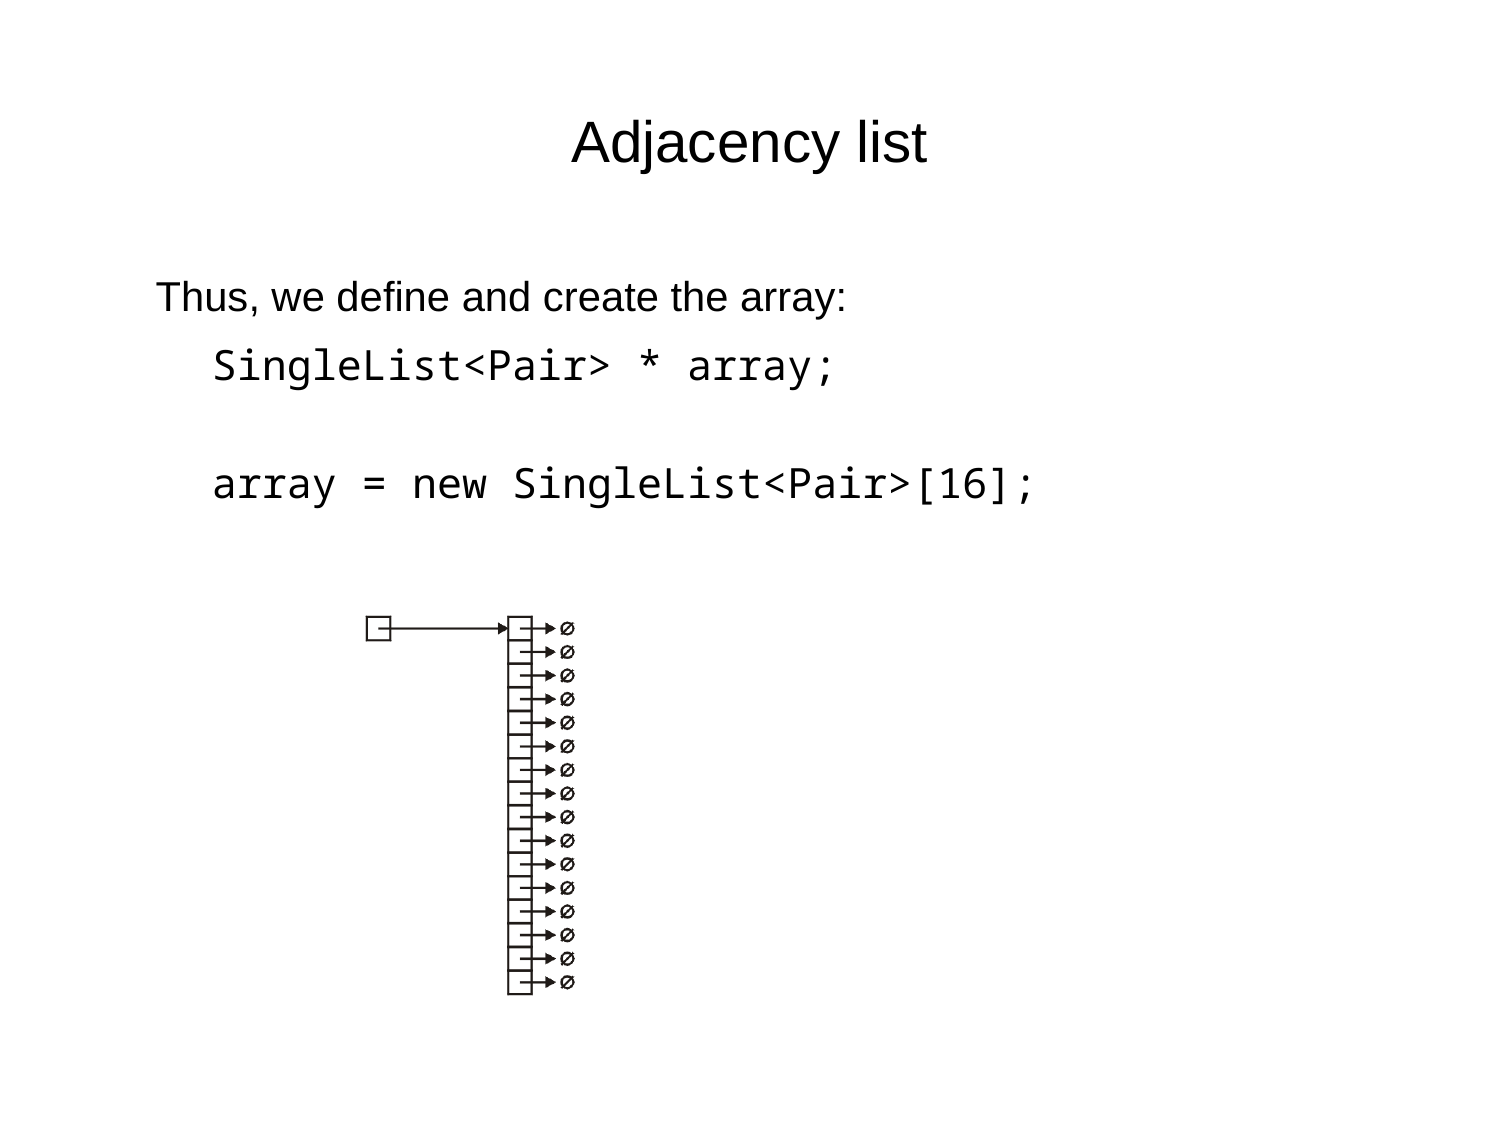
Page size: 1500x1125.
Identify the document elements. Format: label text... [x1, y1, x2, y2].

picture [359, 609, 709, 1000]
list Thus, we define and create the array: SingleList<Pair> * array; array = new SingleList<Pair>[16]; [74, 262, 1426, 1006]
title Adjacency list [74, 44, 1426, 233]
